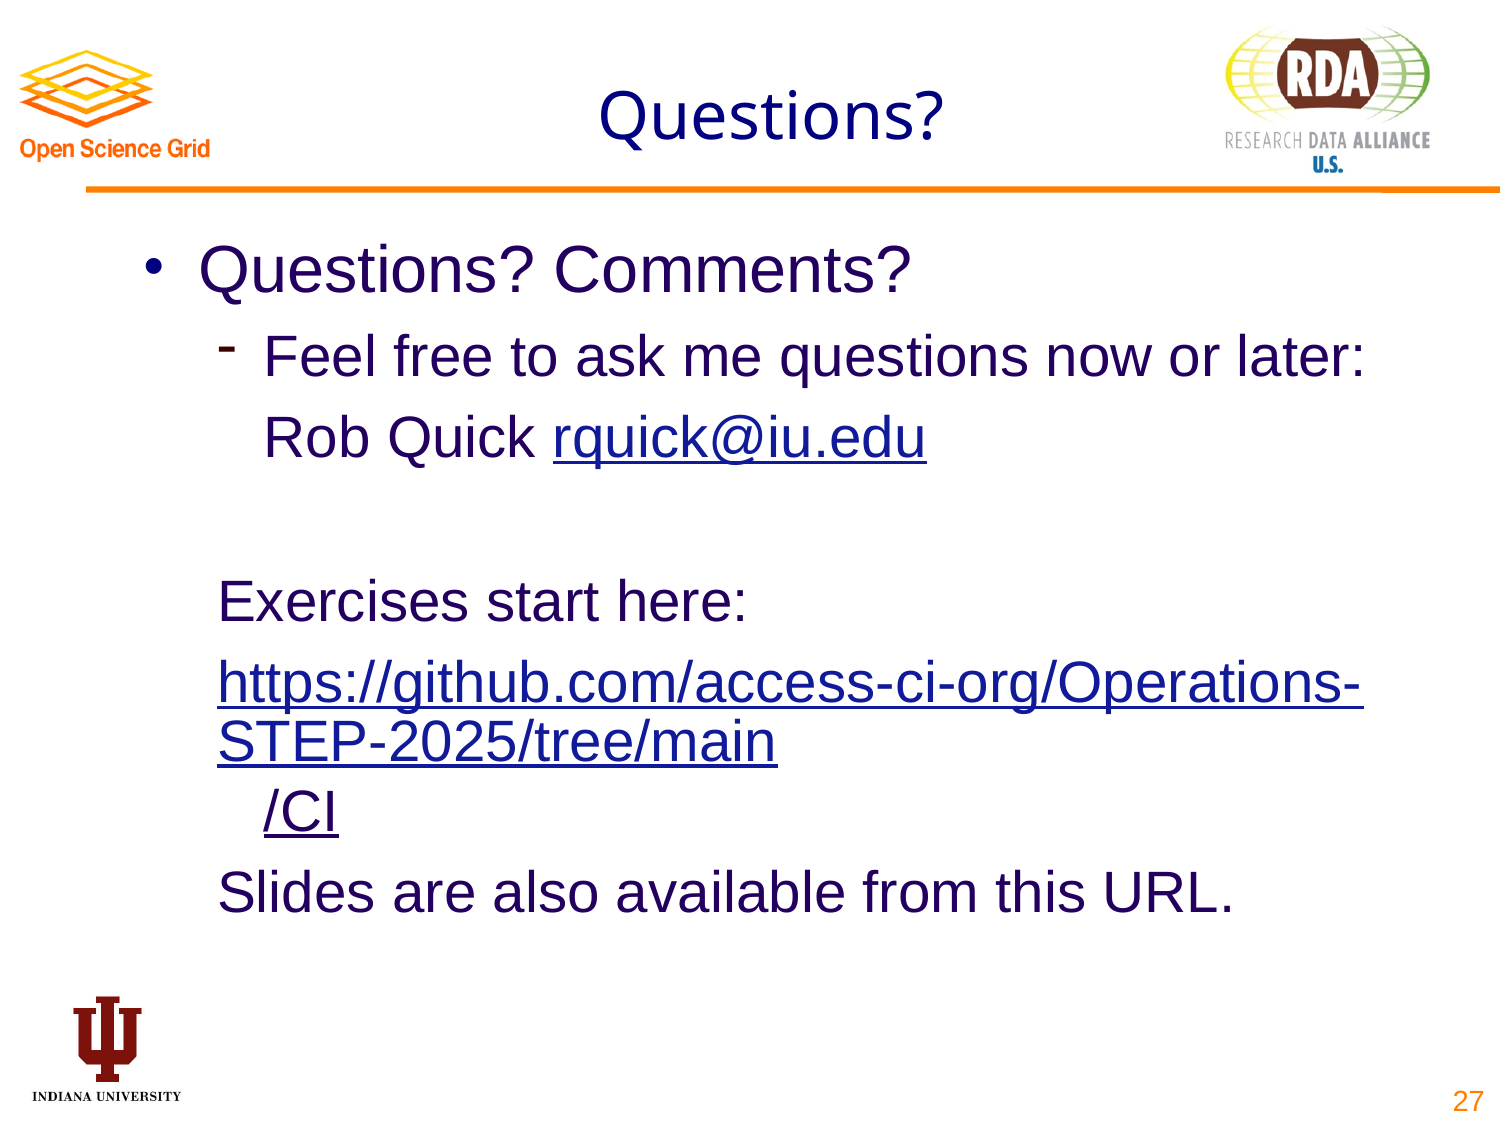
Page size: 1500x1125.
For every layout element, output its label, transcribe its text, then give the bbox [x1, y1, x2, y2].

list Questions? Comments? Feel free to ask me questions now or later: Rob Quick rquick@iu.edu Exercises start here: https://github.com/access-ci-org/Operations-STEP-2025/tree/main/CI Slides are also available from this URL. [127, 218, 1403, 988]
title Questions? [201, 18, 1342, 207]
picture [0, 991, 286, 1125]
picture [0, 27, 201, 179]
picture [1215, 17, 1440, 183]
slide_number 27 [1430, 1049, 1500, 1125]
